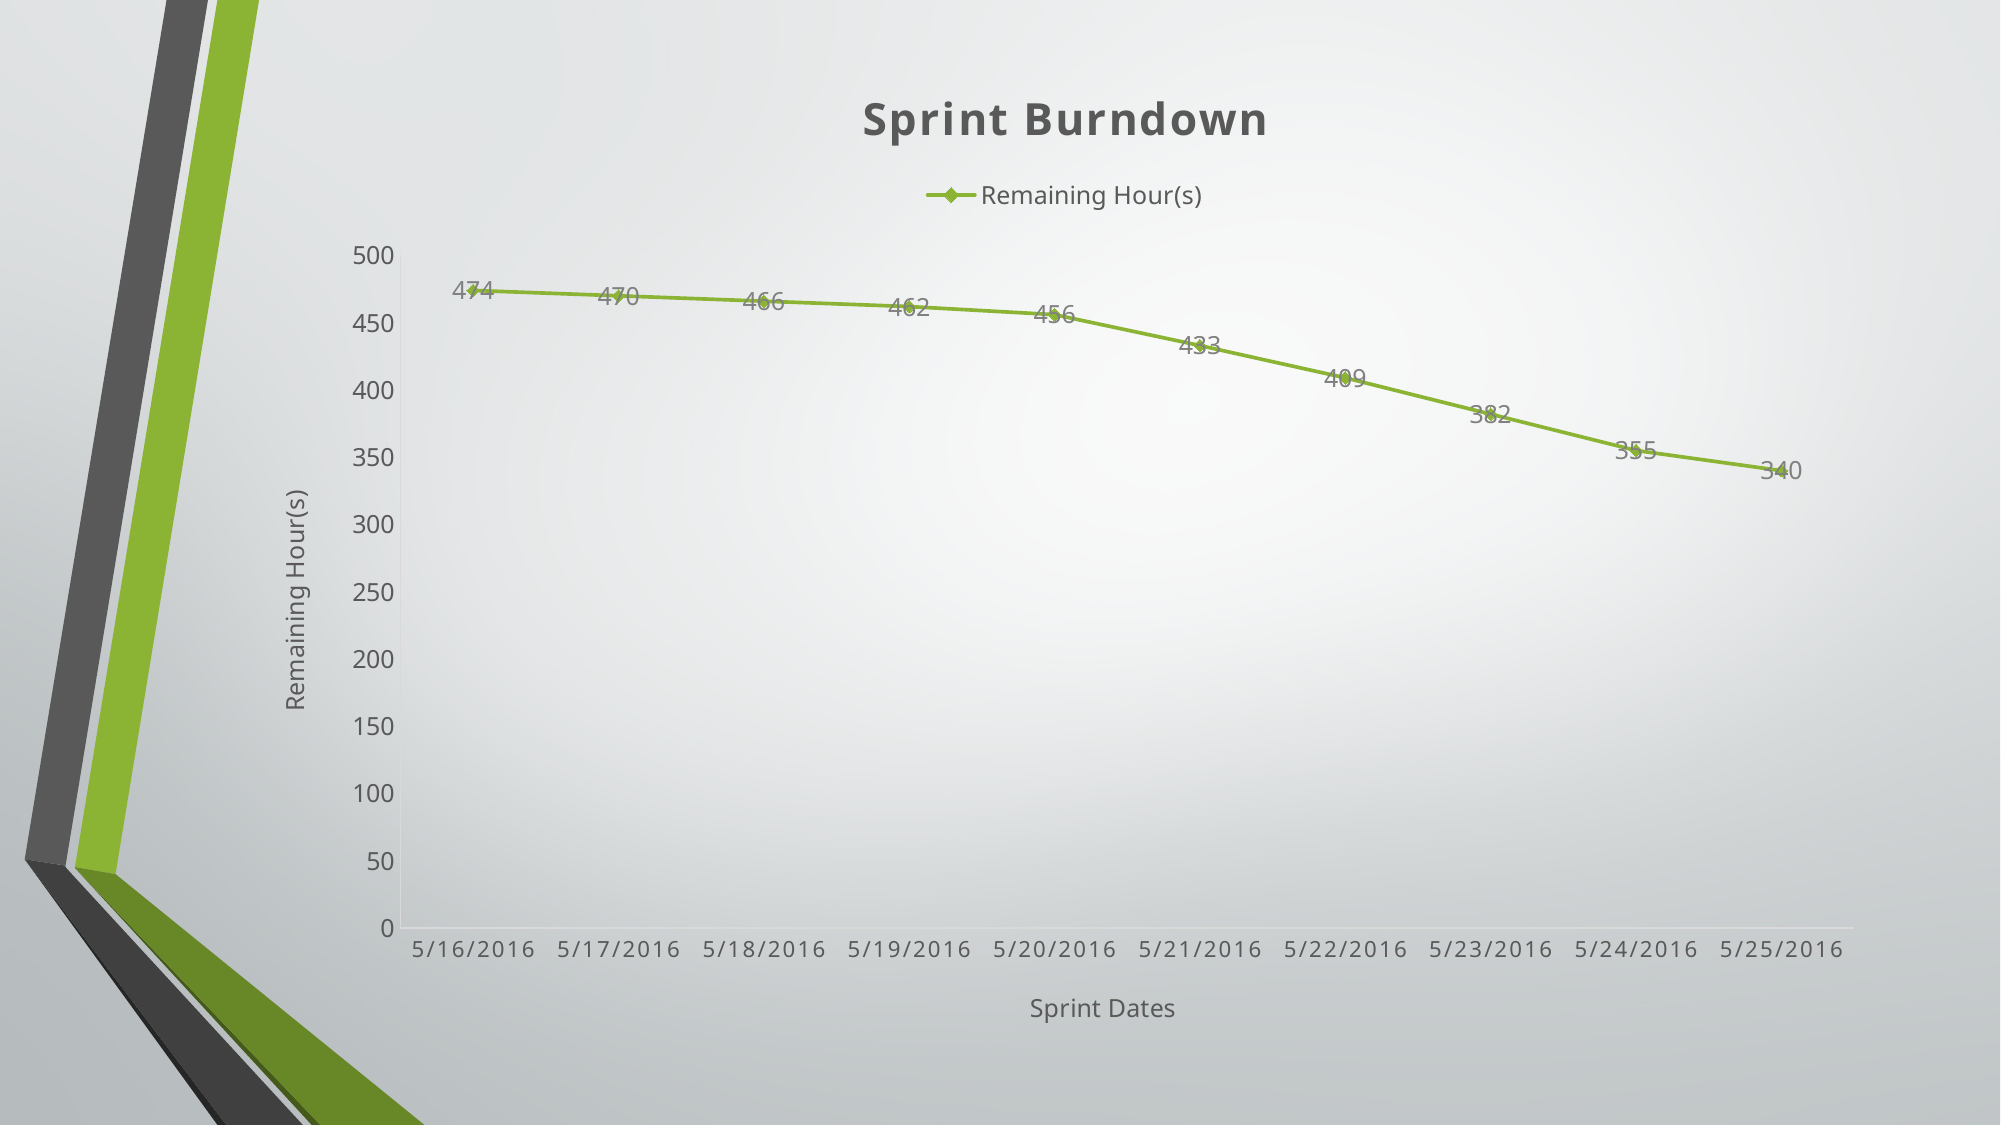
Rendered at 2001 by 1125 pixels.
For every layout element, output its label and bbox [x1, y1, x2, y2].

chart [243, 46, 1888, 1059]
